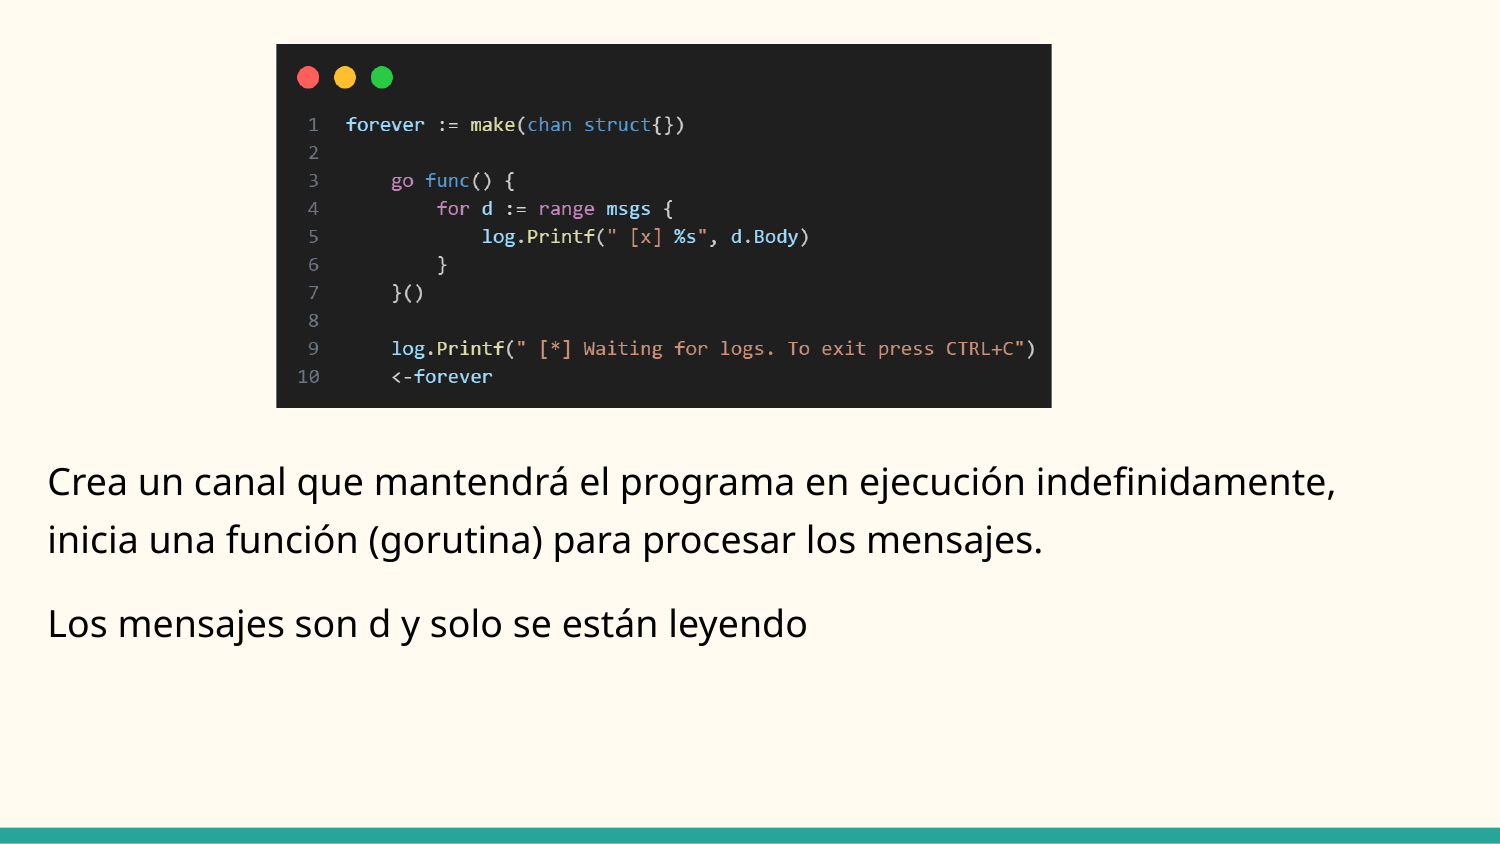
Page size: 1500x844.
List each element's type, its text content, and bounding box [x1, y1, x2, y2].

picture [275, 44, 1052, 409]
list Crea un canal que mantendrá el programa en ejecución indefinidamente, inicia una función (gorutina) para procesar los mensajes. Los mensajes son d y solo se están leyendo [32, 432, 1438, 778]
